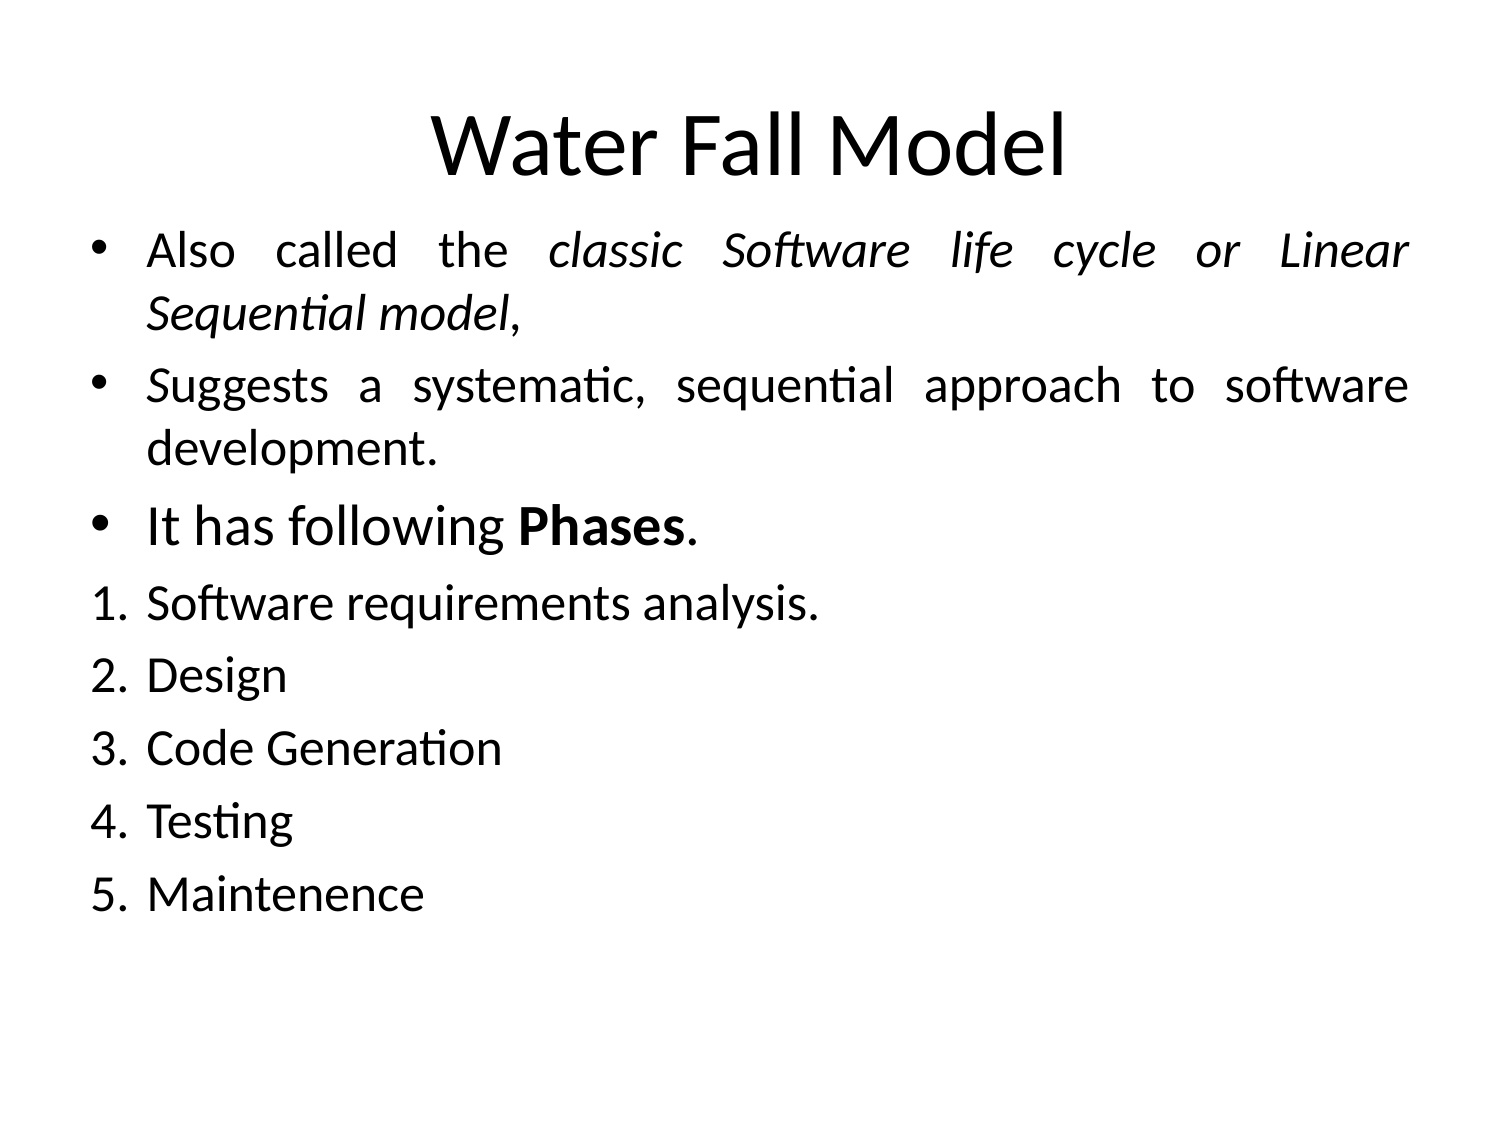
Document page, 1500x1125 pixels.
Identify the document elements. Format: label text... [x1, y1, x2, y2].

title Water Fall Model [75, 45, 1425, 208]
list Also called the classic Software life cycle or Linear Sequential model, Suggests a systematic, sequential approach to software development. It has following Phases. Software requirements analysis. Design Code Generation Testing Maintenence [75, 208, 1425, 1005]
